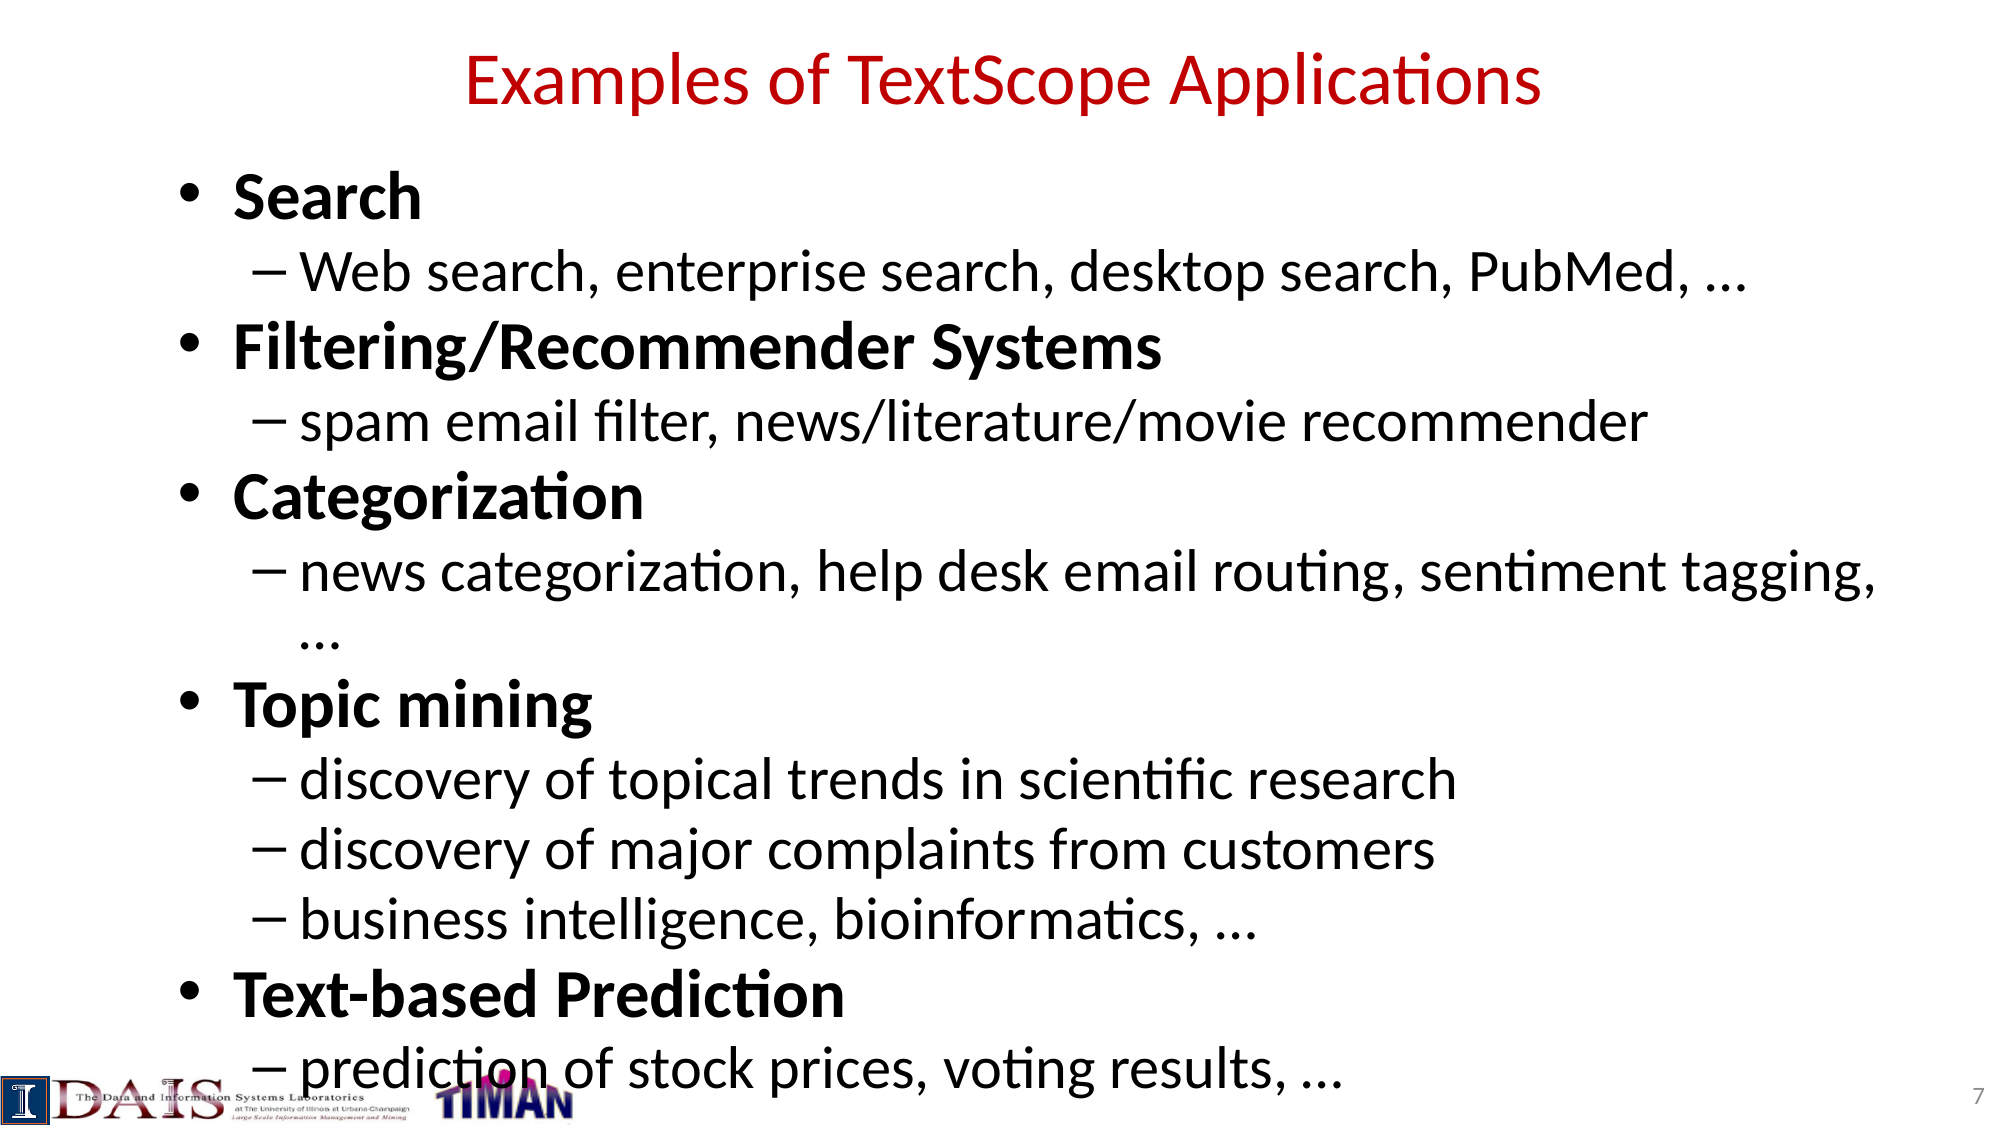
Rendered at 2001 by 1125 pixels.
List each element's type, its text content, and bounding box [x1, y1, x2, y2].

title Examples of TextScope Applications [300, 0, 1725, 159]
slide_number 7 [1533, 1065, 2000, 1125]
list Search Web search, enterprise search, desktop search, PubMed, … Filtering/Recommender Systems spam email filter, news/literature/movie recommender Categorization news categorization, help desk email routing, sentiment tagging, … Topic mining discovery of topical trends in scientific research discovery of major complaints from customers business intelligence, bioinformatics, … Text-based Prediction prediction of stock prices, voting results, … [162, 159, 1913, 1125]
picture [0, 1076, 162, 1125]
